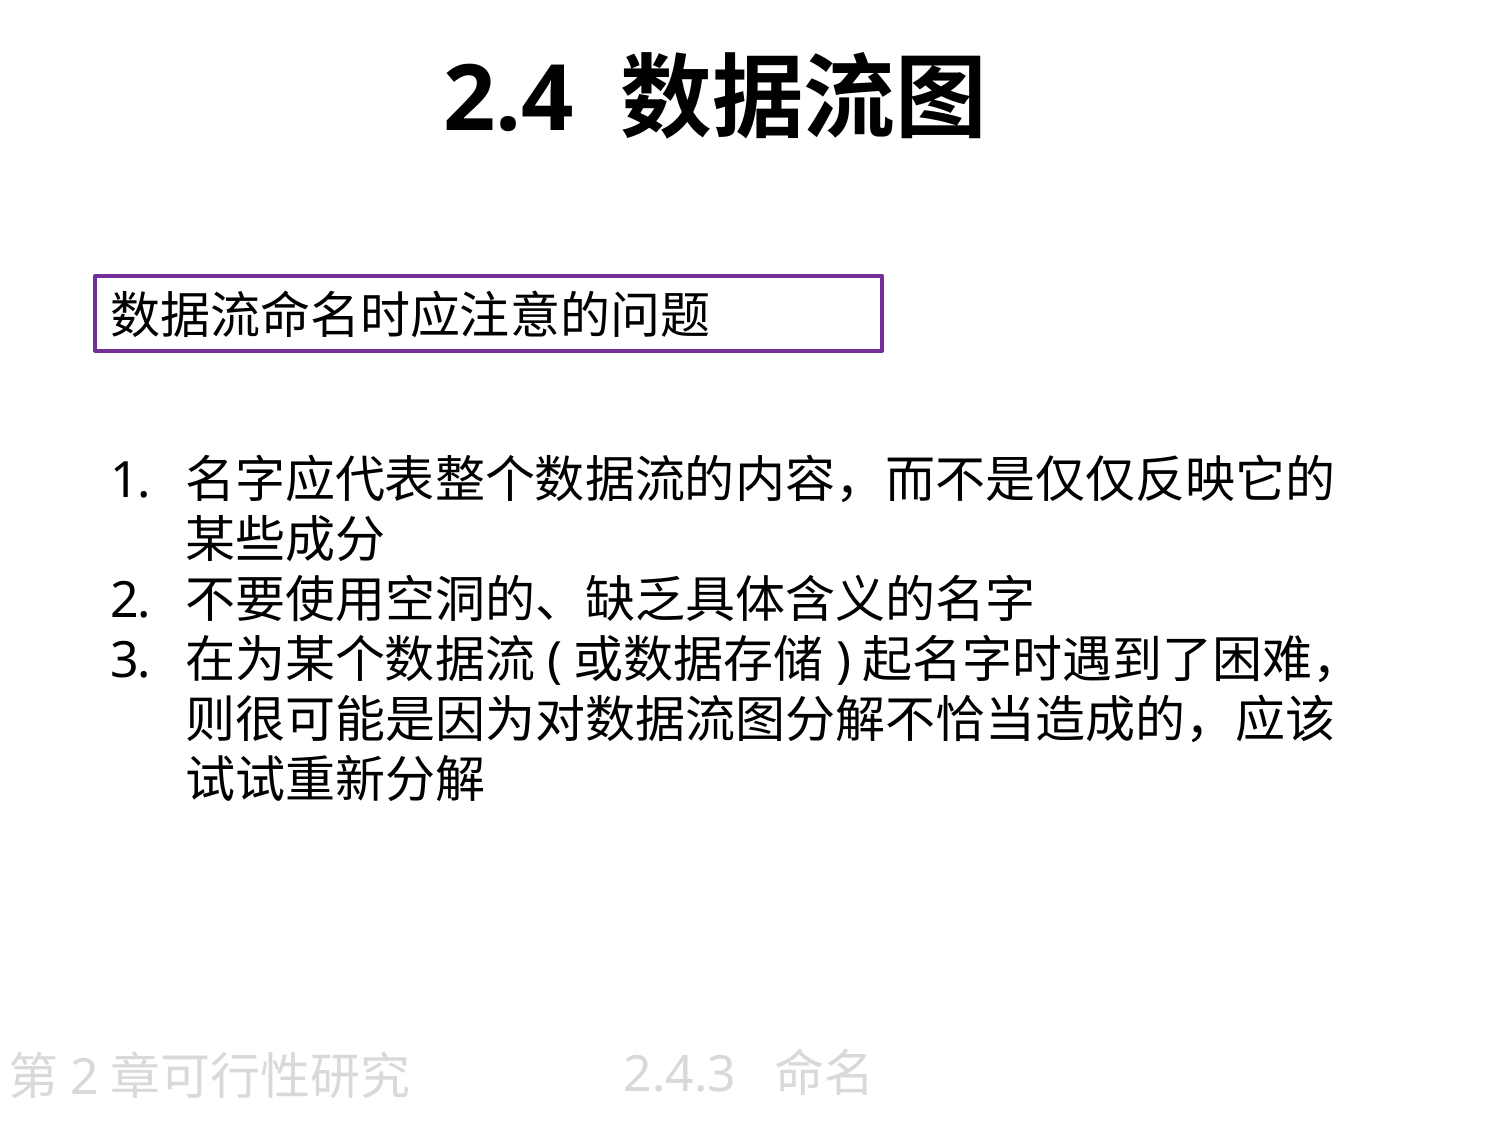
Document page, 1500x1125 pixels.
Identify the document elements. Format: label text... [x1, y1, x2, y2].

text_box 数据流命名时应注意的问题 [93, 274, 884, 353]
title 2.4 数据流图 [40, 0, 1391, 188]
text_box 名字应代表整个数据流的内容，而不是仅仅反映它的某些成分 不要使用空洞的、缺乏具体含义的名字 在为某个数据流(或数据存储)起名字时遇到了困难，则很可能是因为对数据流图分解不恰当造成的，应该试试重新分解 [93, 438, 1392, 817]
text_box 2.4.3 命名 [454, 1032, 1044, 1111]
text_box 第2章可行性研究 [0, 1035, 437, 1114]
